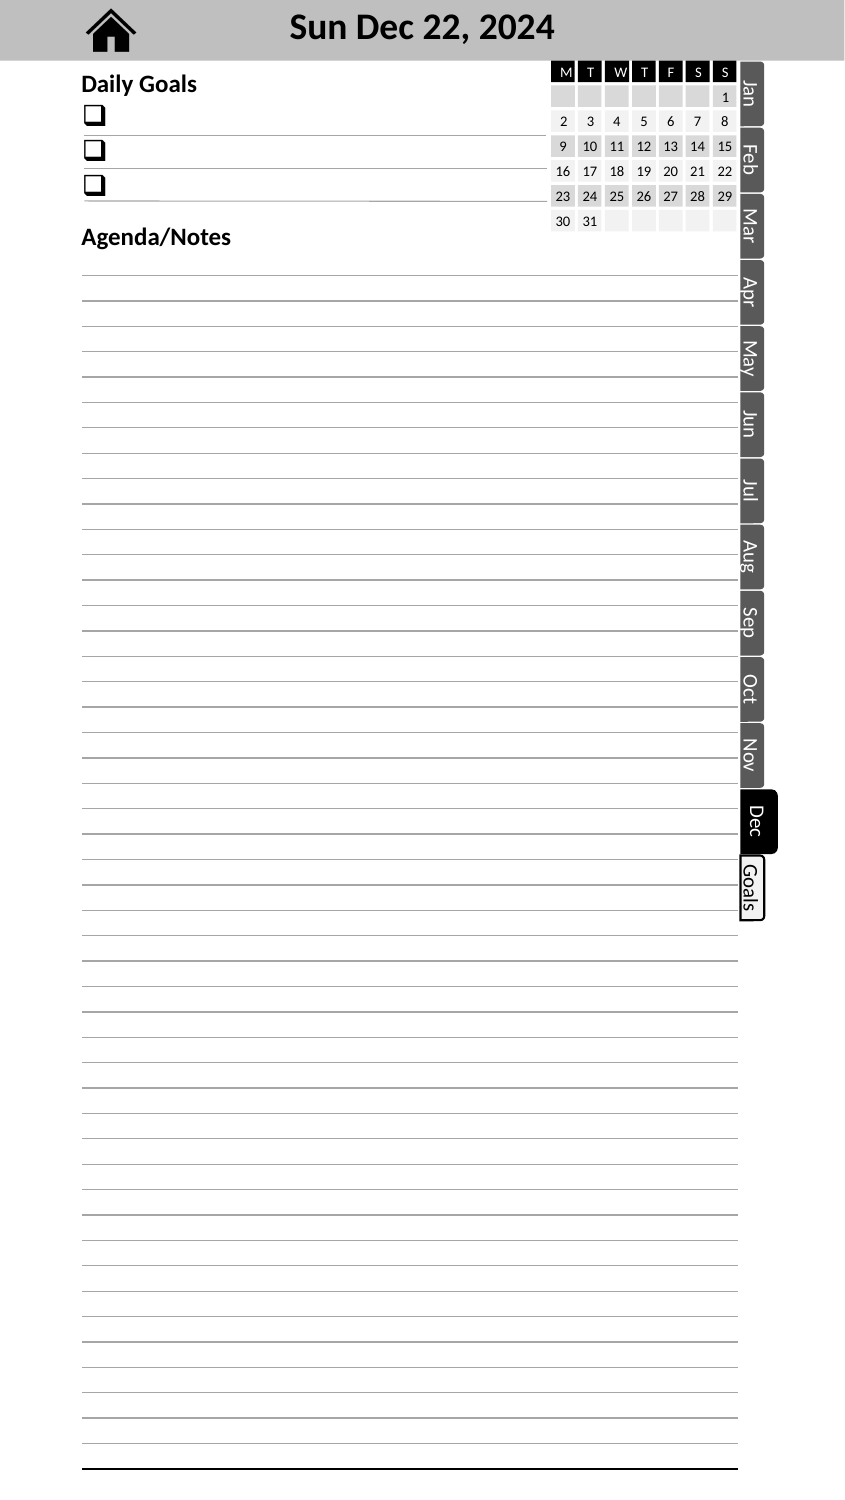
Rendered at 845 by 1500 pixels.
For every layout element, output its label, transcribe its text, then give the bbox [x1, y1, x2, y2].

picture [82, 1, 140, 59]
list Sun Dec 22, 2024 [190, 0, 655, 61]
